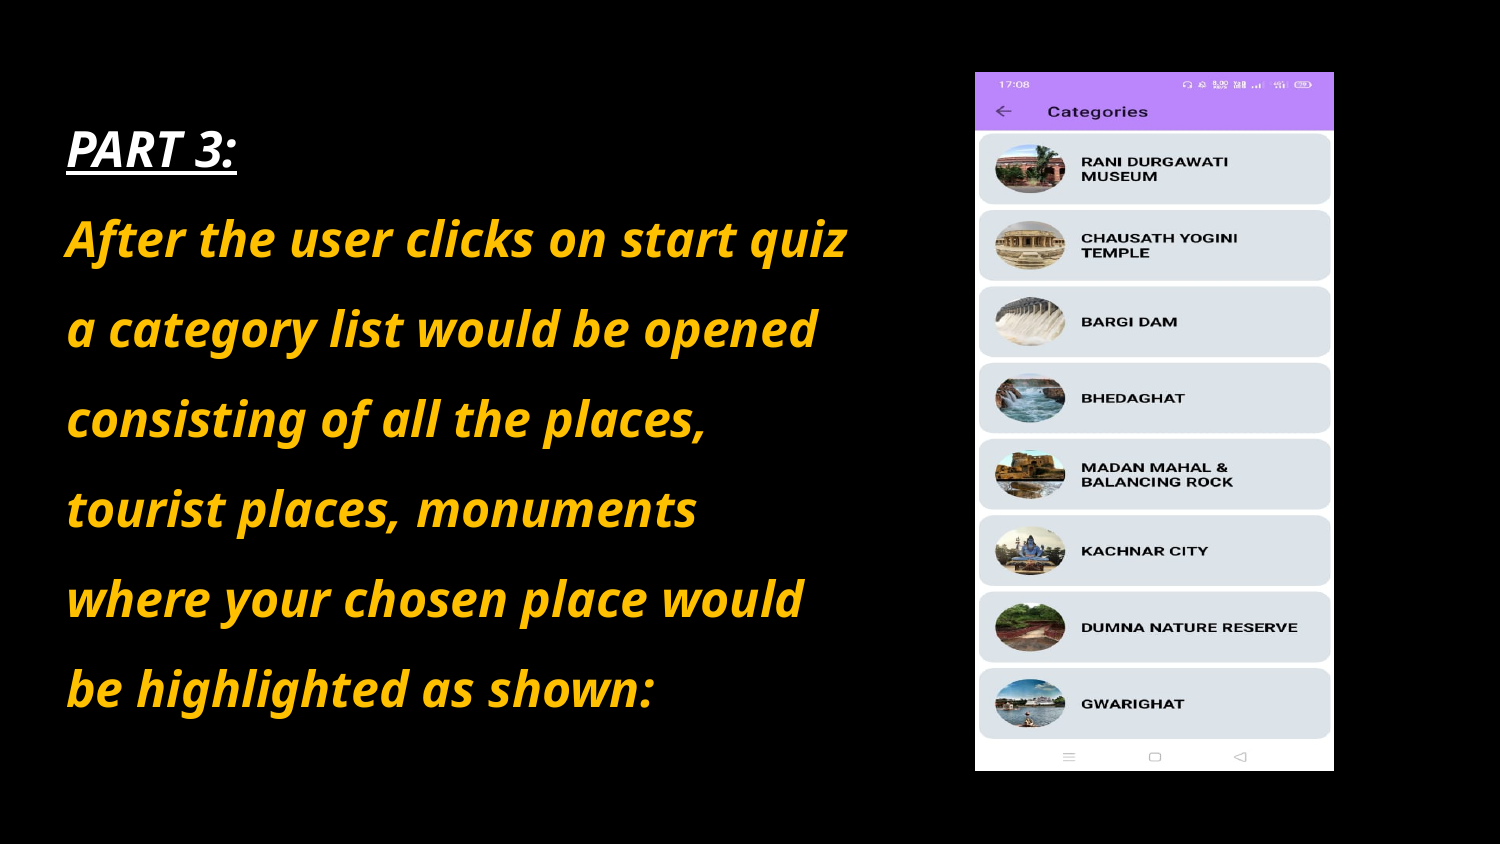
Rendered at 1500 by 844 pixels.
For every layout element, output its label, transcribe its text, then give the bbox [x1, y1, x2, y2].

list PART 3: After the user clicks on start quiz a category list would be opened consisting of all the places, tourist places, monuments where your chosen place would be highlighted as shown: [51, 72, 869, 745]
picture [975, 72, 1335, 772]
